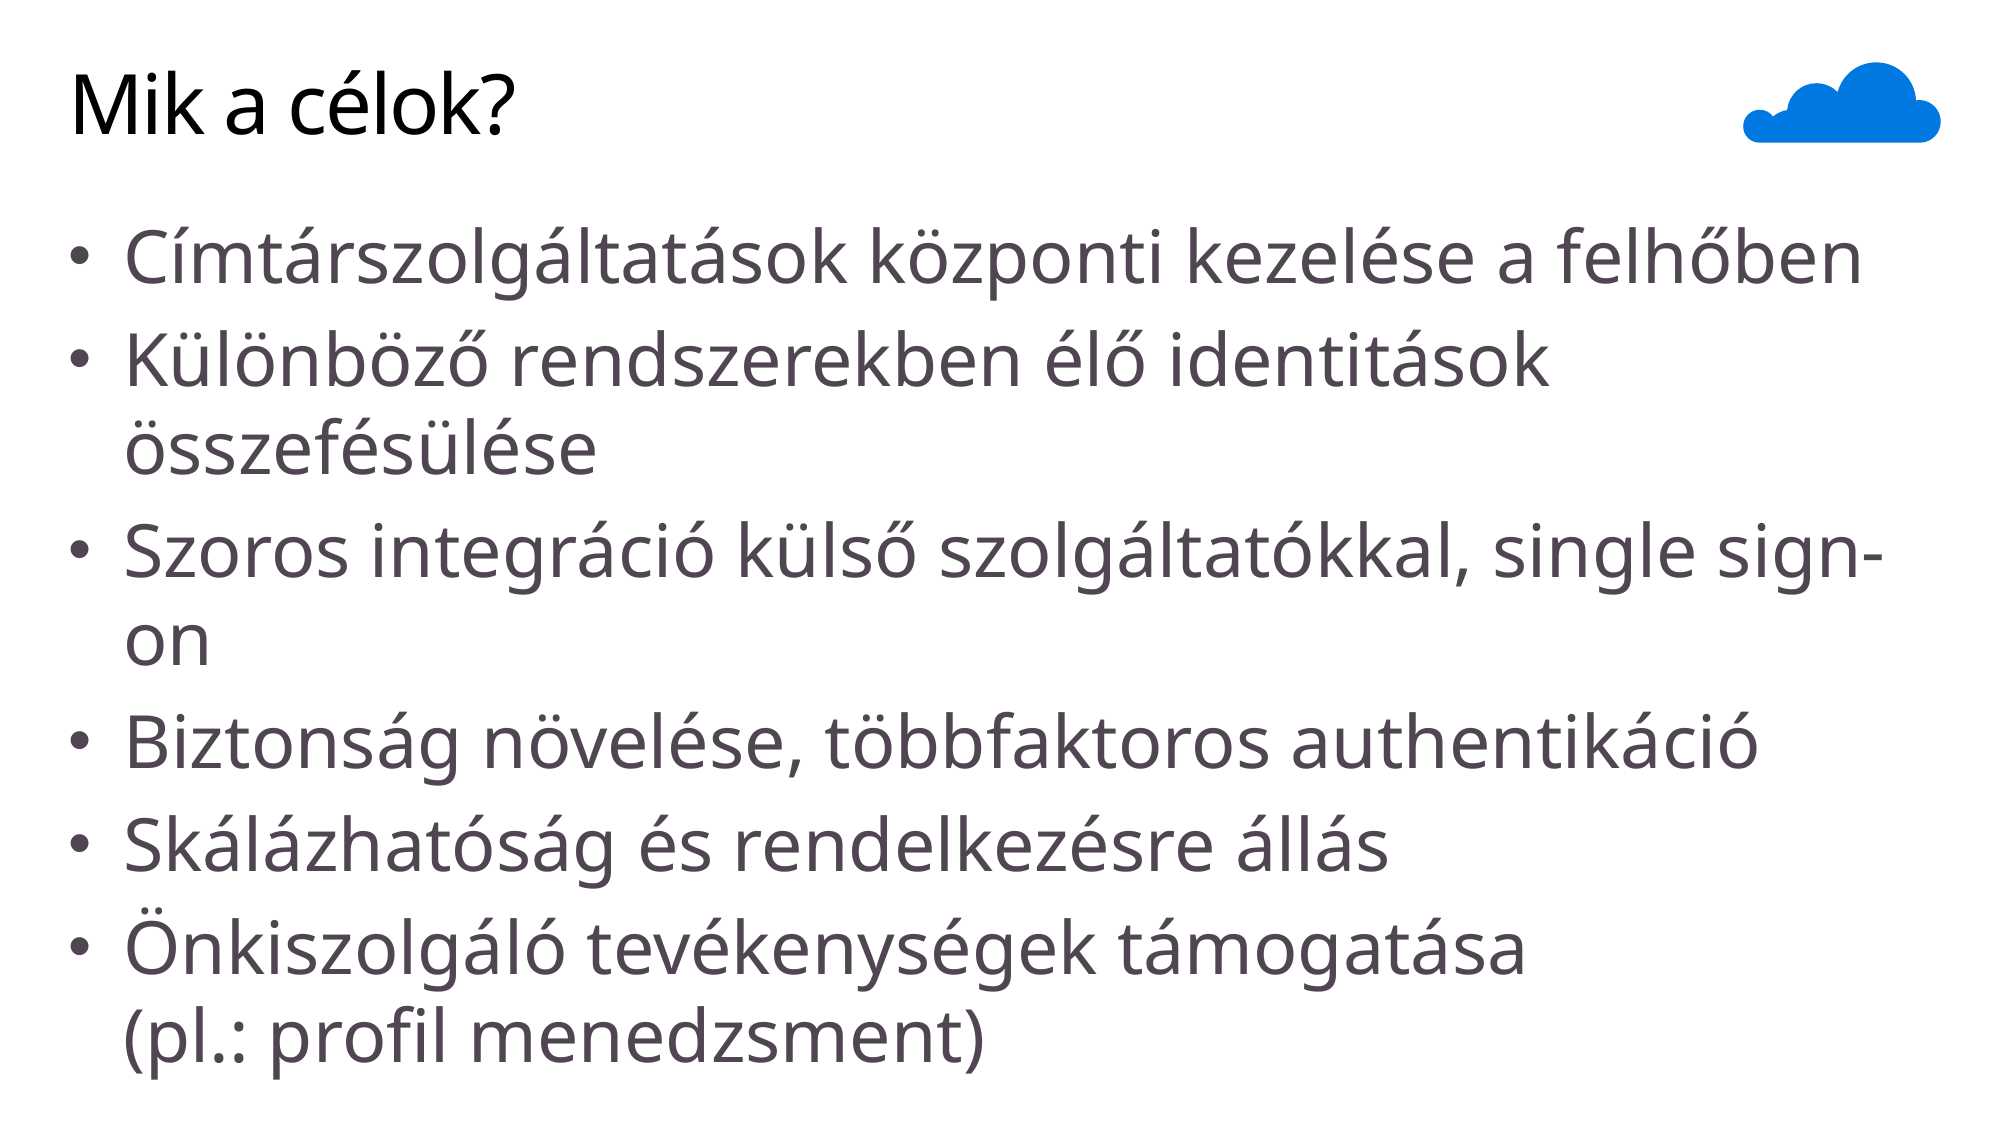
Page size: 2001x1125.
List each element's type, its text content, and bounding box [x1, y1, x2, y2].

title Mik a célok? [44, 47, 1957, 196]
list Címtárszolgáltatások központi kezelése a felhőben Különböző rendszerekben élő identitások összefésülése Szoros integráció külső szolgáltatókkal, single sign-on Biztonság növelése, többfaktoros authentikáció Skálázhatóság és rendelkezésre állás Önkiszolgáló tevékenységek támogatása (pl.: profil menedzsment) [44, 196, 1956, 974]
